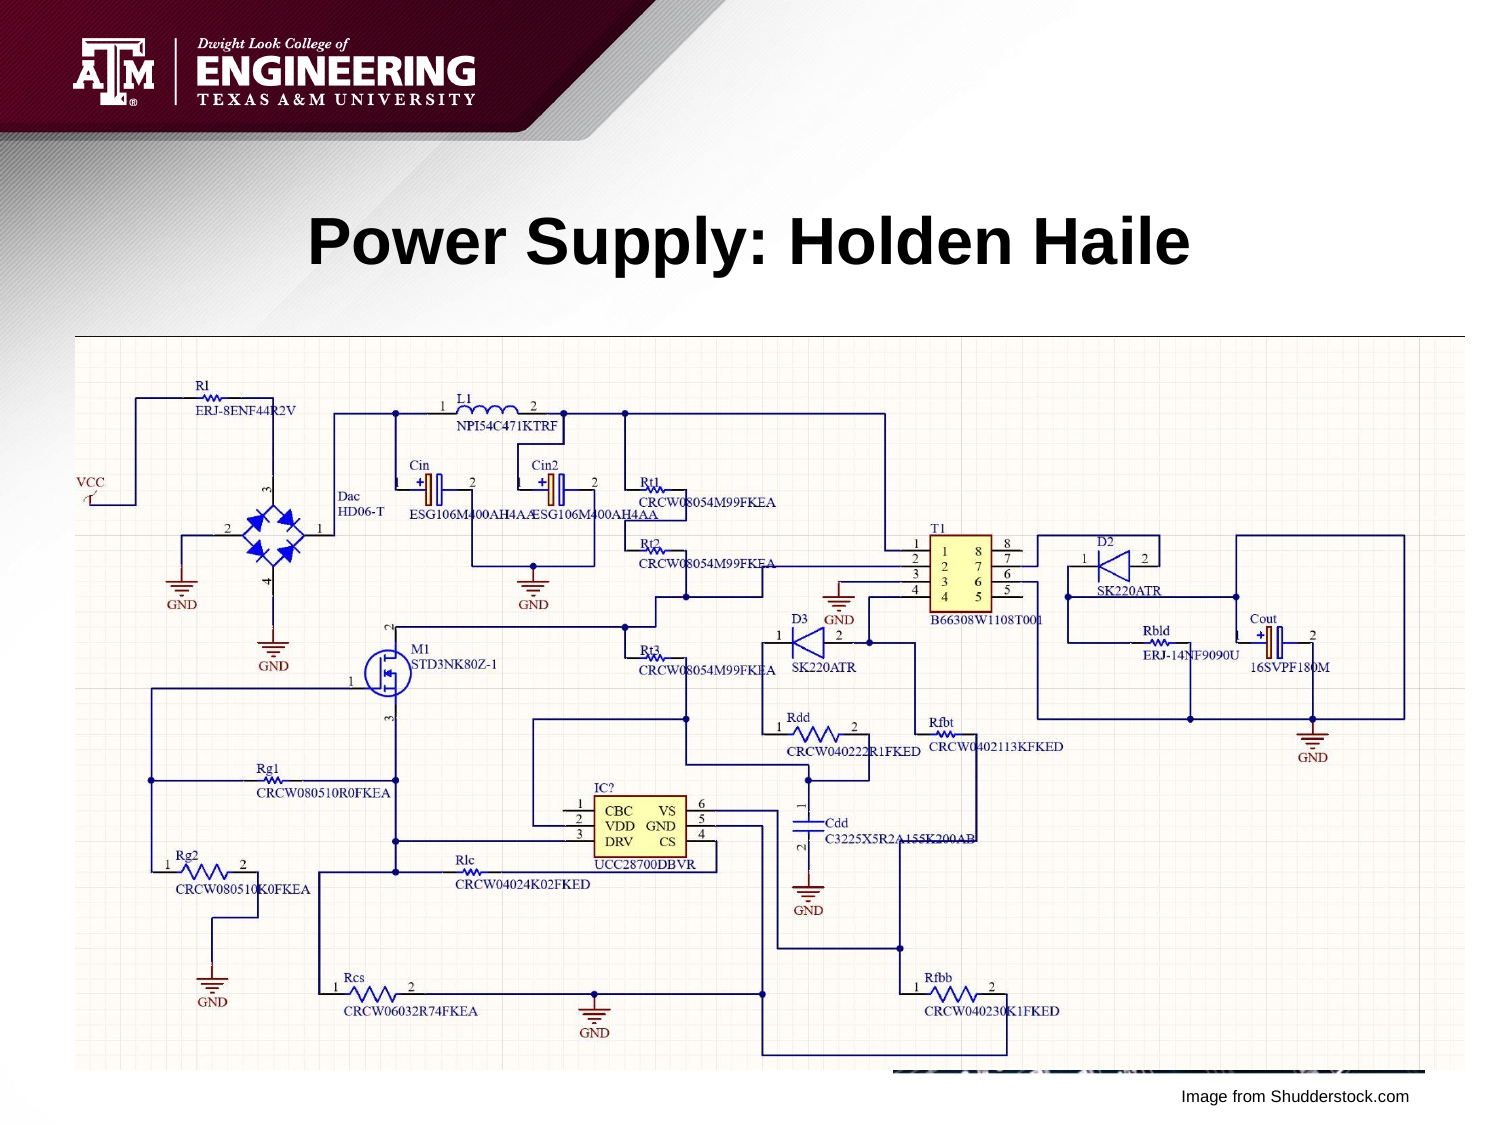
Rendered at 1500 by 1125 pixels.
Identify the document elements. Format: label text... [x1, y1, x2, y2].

text_box Image from Shudderstock.com [895, 1083, 1425, 1116]
title Power Supply: Holden Haile [75, 172, 1425, 304]
picture [0, 0, 1500, 1125]
